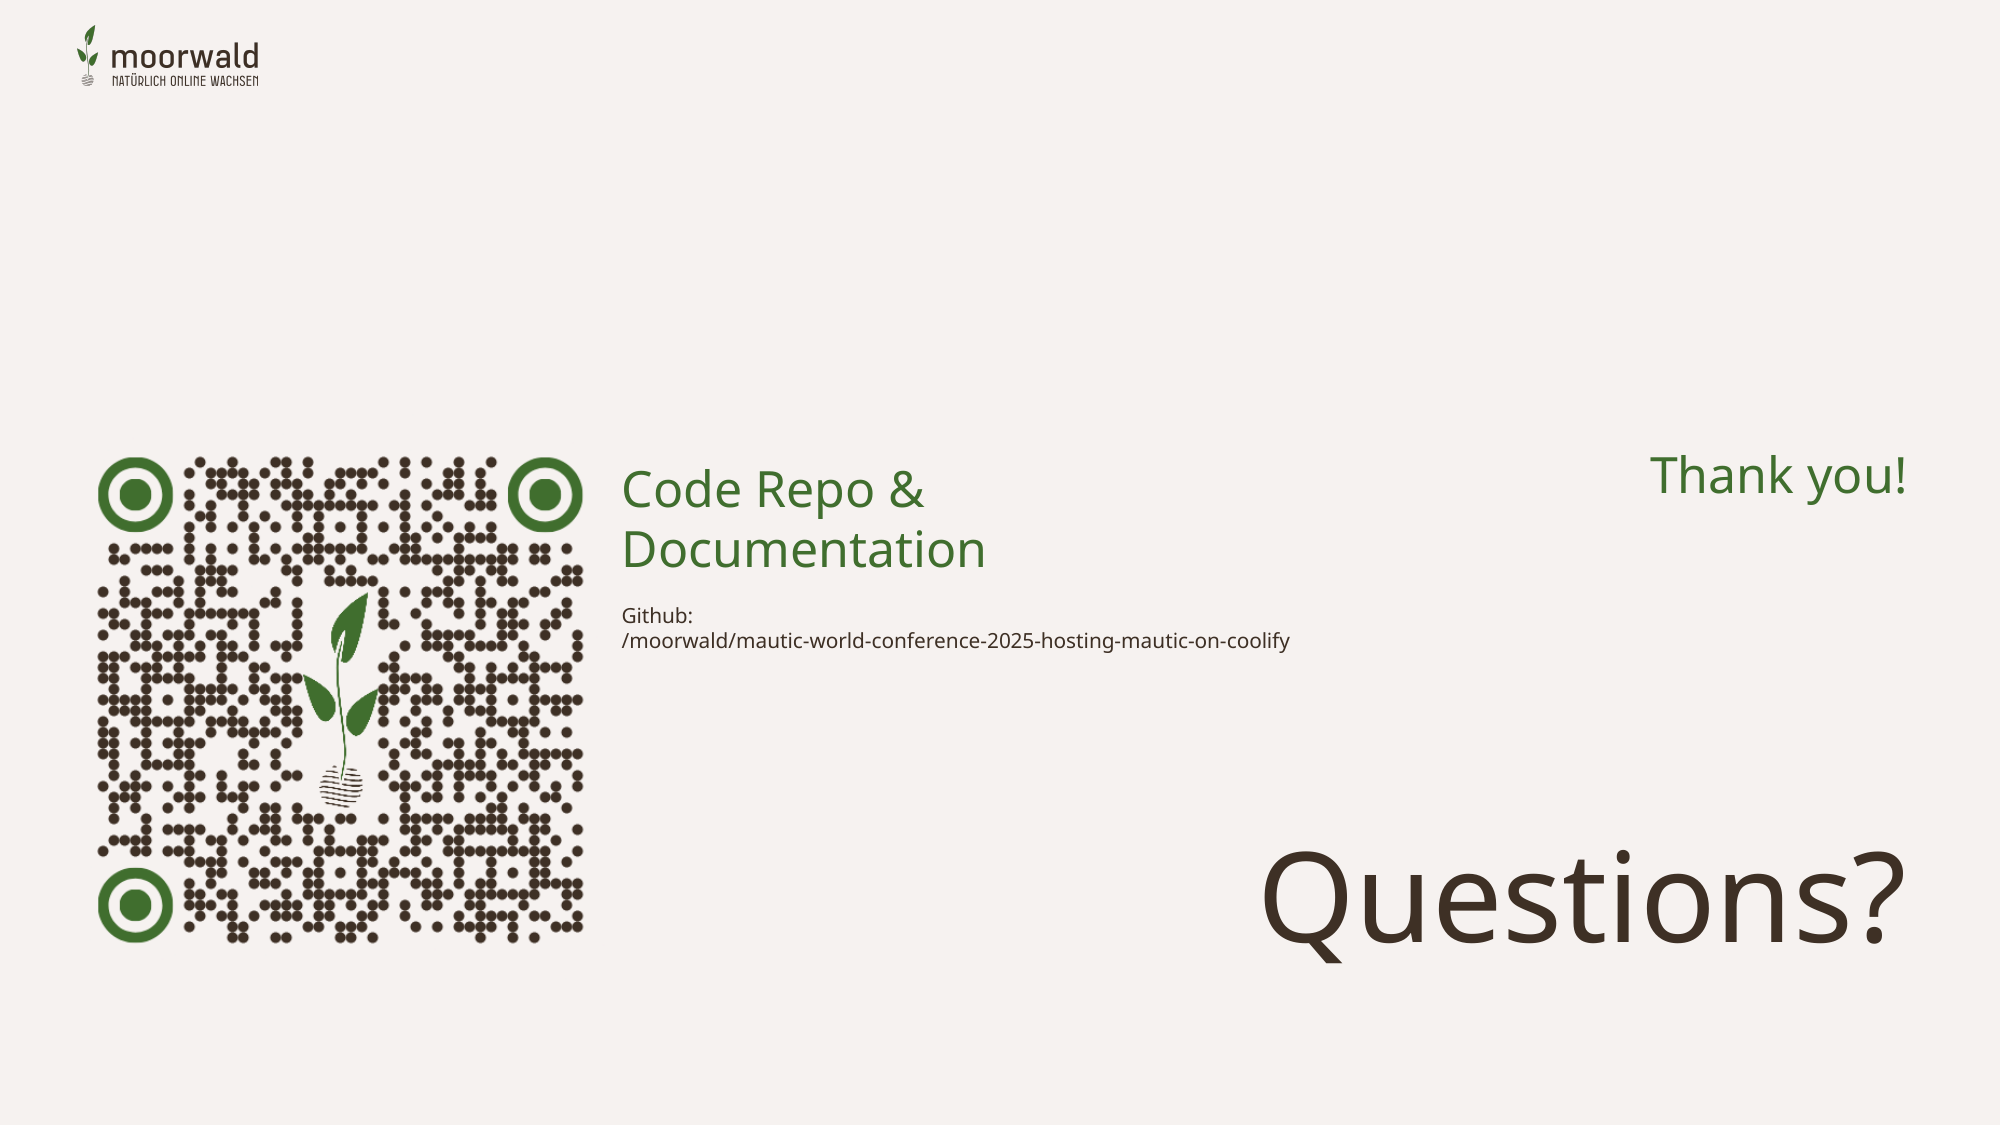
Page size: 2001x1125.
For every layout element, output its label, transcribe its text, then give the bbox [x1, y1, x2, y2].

picture [61, 407, 624, 986]
title Questions? [665, 547, 1923, 977]
text_box Code Repo & Documentation Github: /moorwald/mautic-world-conference-2025-hosting-mautic-on-coolify [624, 450, 1305, 660]
picture [77, 25, 258, 86]
subtitle Thank you! [665, 442, 1923, 524]
